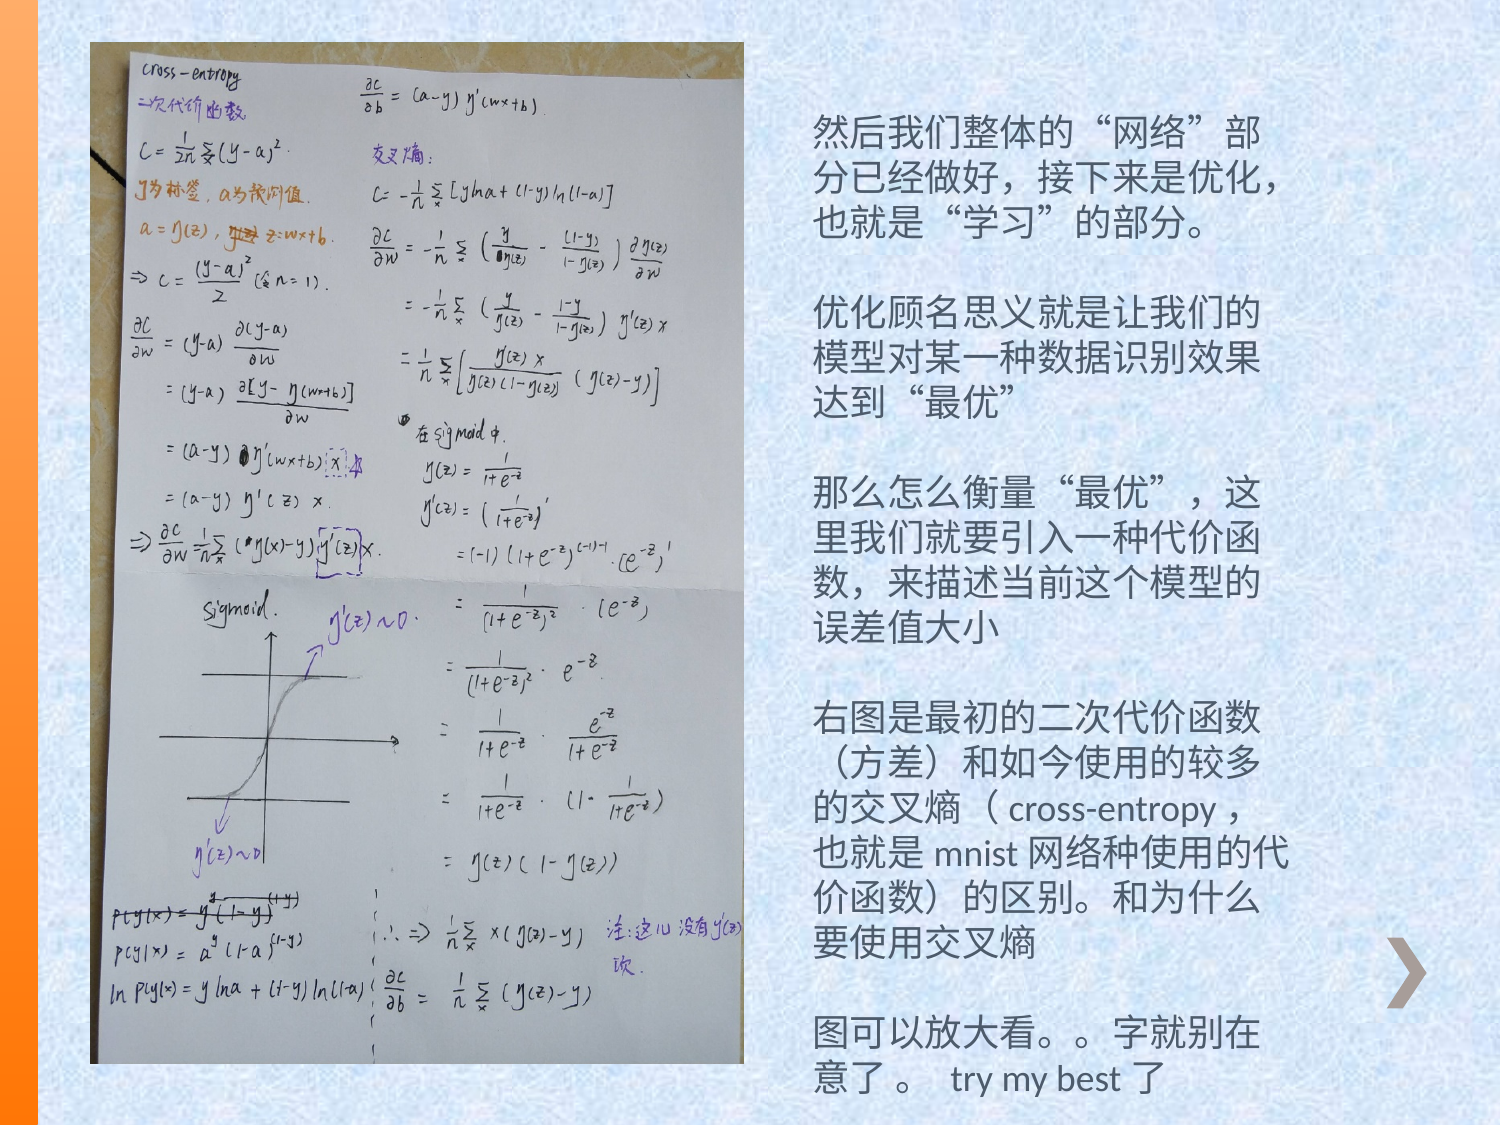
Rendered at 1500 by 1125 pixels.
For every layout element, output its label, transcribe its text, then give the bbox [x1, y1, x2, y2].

picture [37, 0, 1500, 1125]
text_box 然后我们整体的“网络”部分已经做好，接下来是优化，也就是“学习”的部分。 优化顾名思义就是让我们的模型对某一种数据识别效果达到“最优” 那么怎么衡量“最优”，这里我们就要引入一种代价函数，来描述当前这个模型的误差值大小 右图是最初的二次代价函数（方差）和如今使用的较多的交叉熵（cross-entropy，也就是mnist网络种使用的代价函数）的区别。和为什么要使用交叉熵 图可以放大看。。字就别在意了 。 try my best了 [797, 101, 1306, 1125]
